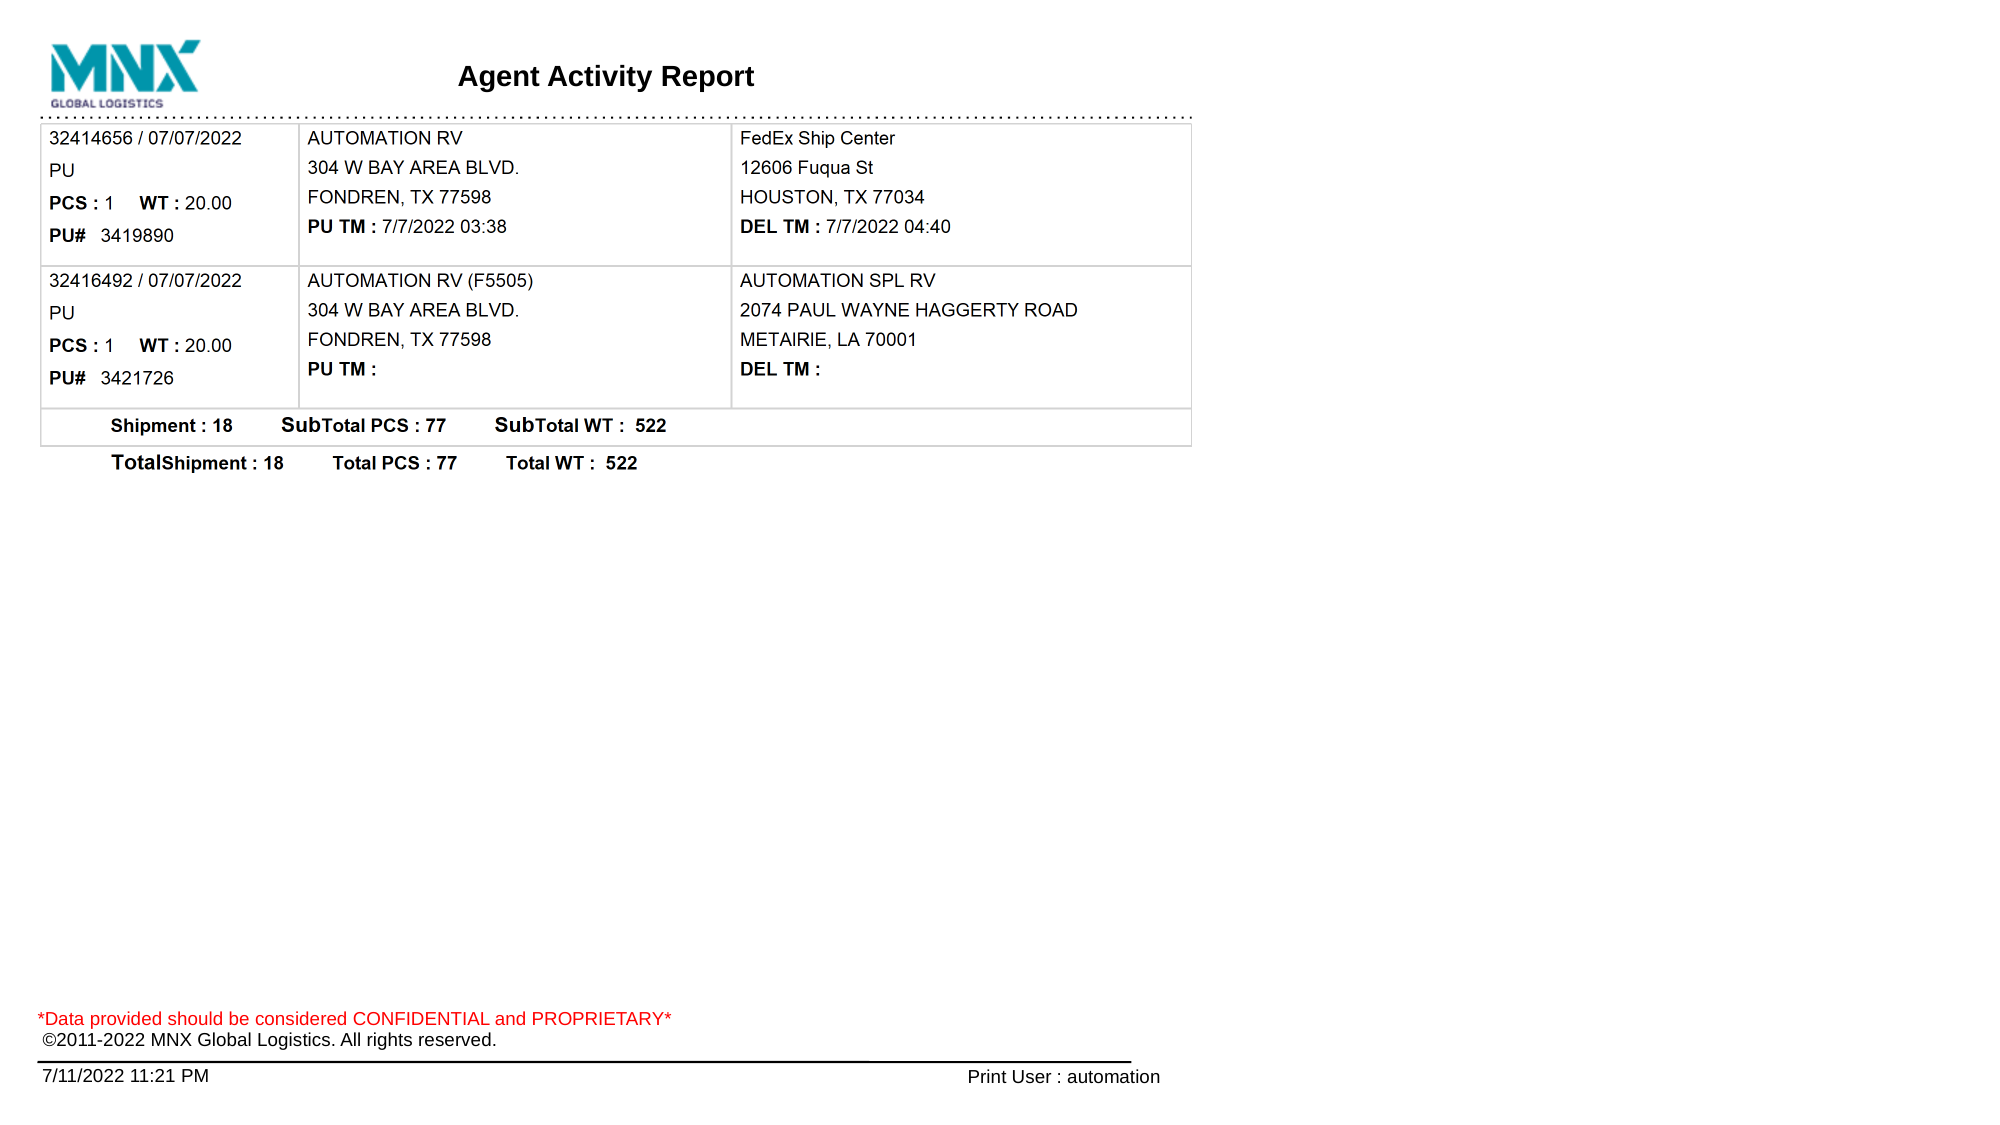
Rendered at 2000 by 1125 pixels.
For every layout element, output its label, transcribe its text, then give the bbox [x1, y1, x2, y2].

text_box Print User : automation [775, 1064, 1161, 1088]
picture [37, 37, 248, 110]
picture [40, 123, 1192, 487]
text_box 7/11/2022 11:21 PM [42, 1063, 341, 1088]
text_box *Data provided should be considered CONFIDENTIAL and PROPRIETARY* [37, 1006, 1051, 1027]
text_box ©2011-2022 MNX Global Logistics. All rights reserved. [37, 1027, 1051, 1049]
text_box Agent Activity Report [359, 53, 854, 96]
